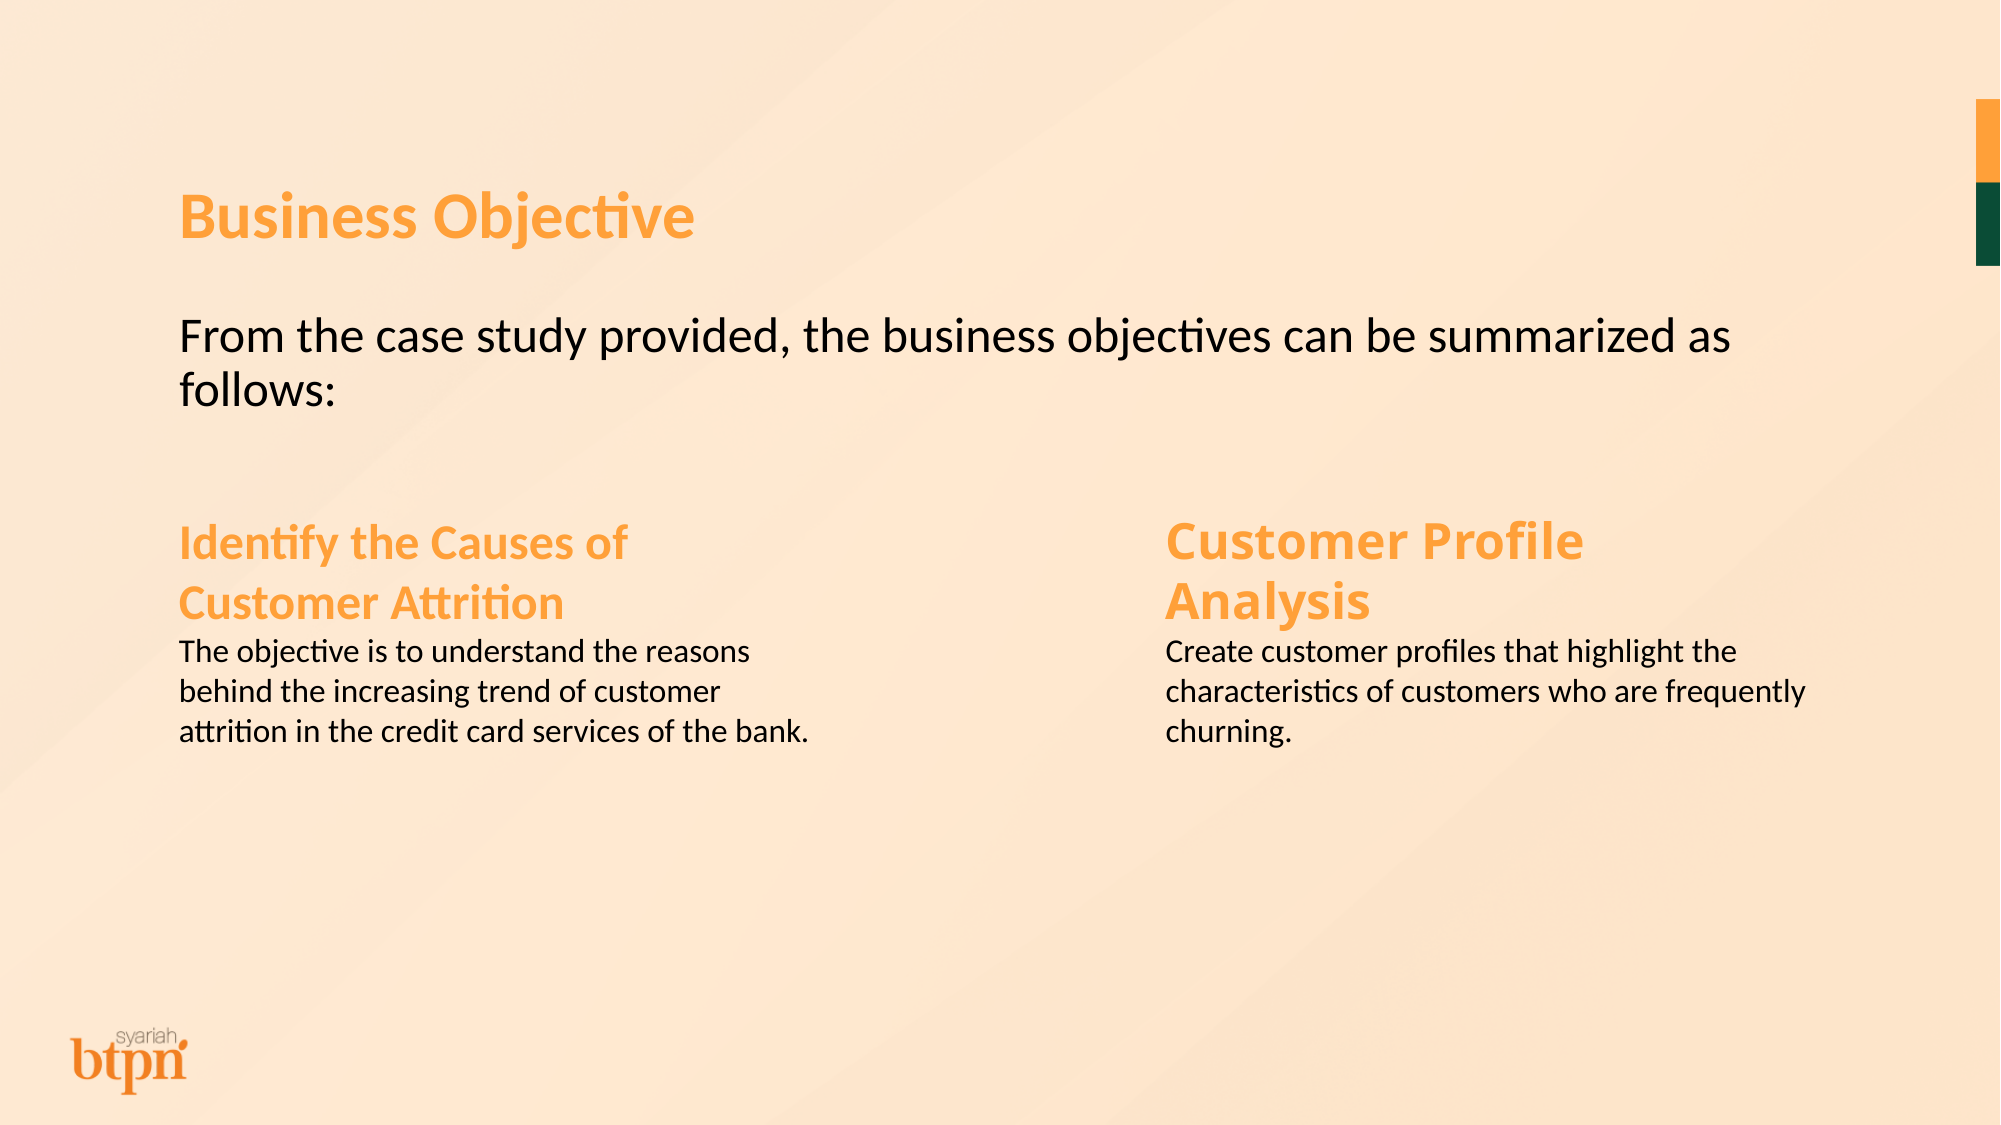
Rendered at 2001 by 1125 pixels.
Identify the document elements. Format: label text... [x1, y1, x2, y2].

list From the case study provided, the business objectives can be summarized as follows: [164, 293, 1836, 435]
text_box Identify the Causes of Customer Attrition The objective is to understand the reasons behind the increasing trend of customer attrition in the credit card services of the bank. [164, 501, 849, 757]
text_box Customer Profile Analysis Create customer profiles that highlight the characteristics of customers who are frequently churning. [1150, 501, 1836, 757]
picture [0, 0, 2000, 1125]
title Business Objective [164, 157, 784, 278]
